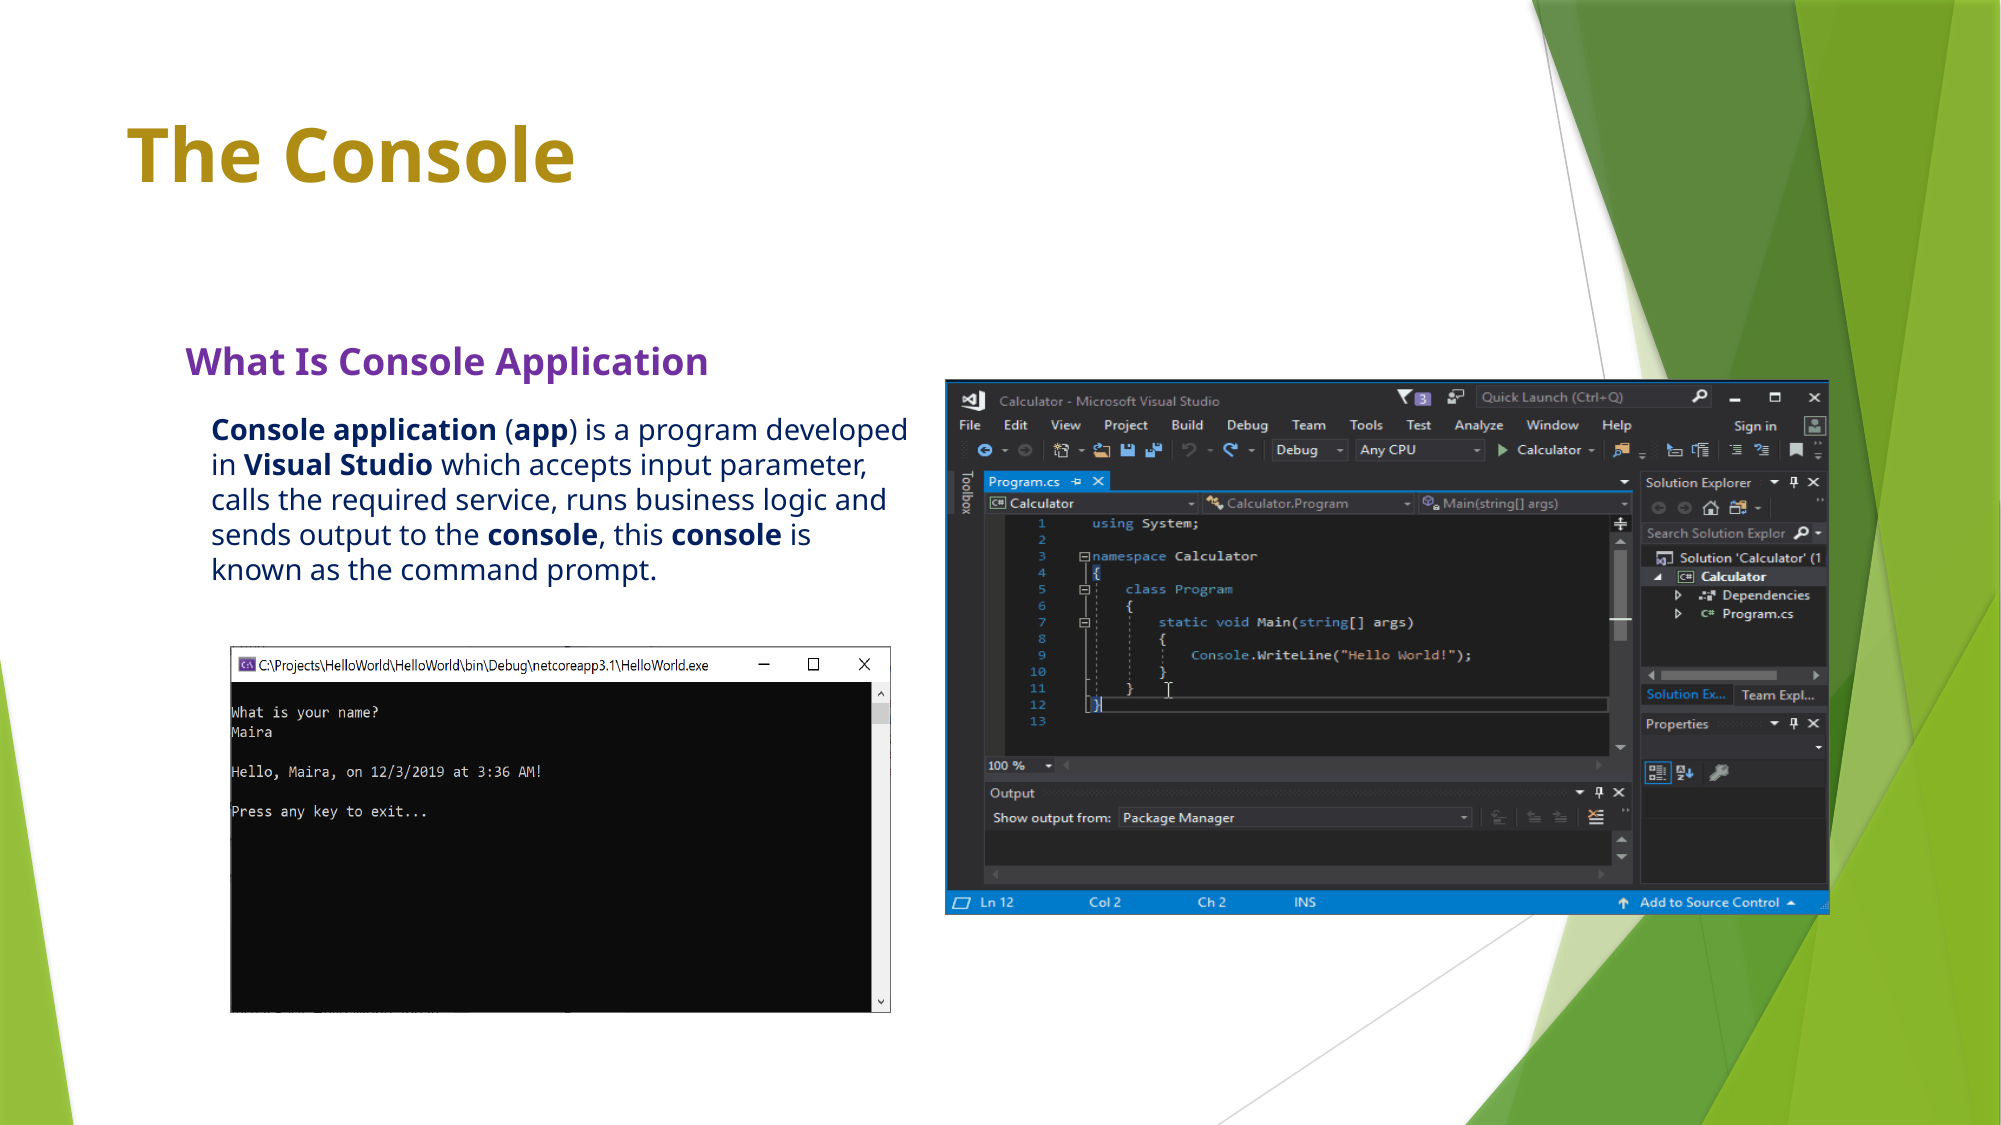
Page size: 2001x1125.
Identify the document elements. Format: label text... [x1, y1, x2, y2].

picture [229, 645, 892, 1013]
list What Is Console Application [170, 330, 1821, 962]
picture [945, 378, 1830, 916]
title The Console [111, 99, 1522, 317]
text_box Console application (app) is a program developed in Visual Studio which accepts input parameter, calls the required service, runs business logic and sends output to the console, this console is known as the command prompt. [196, 403, 925, 594]
